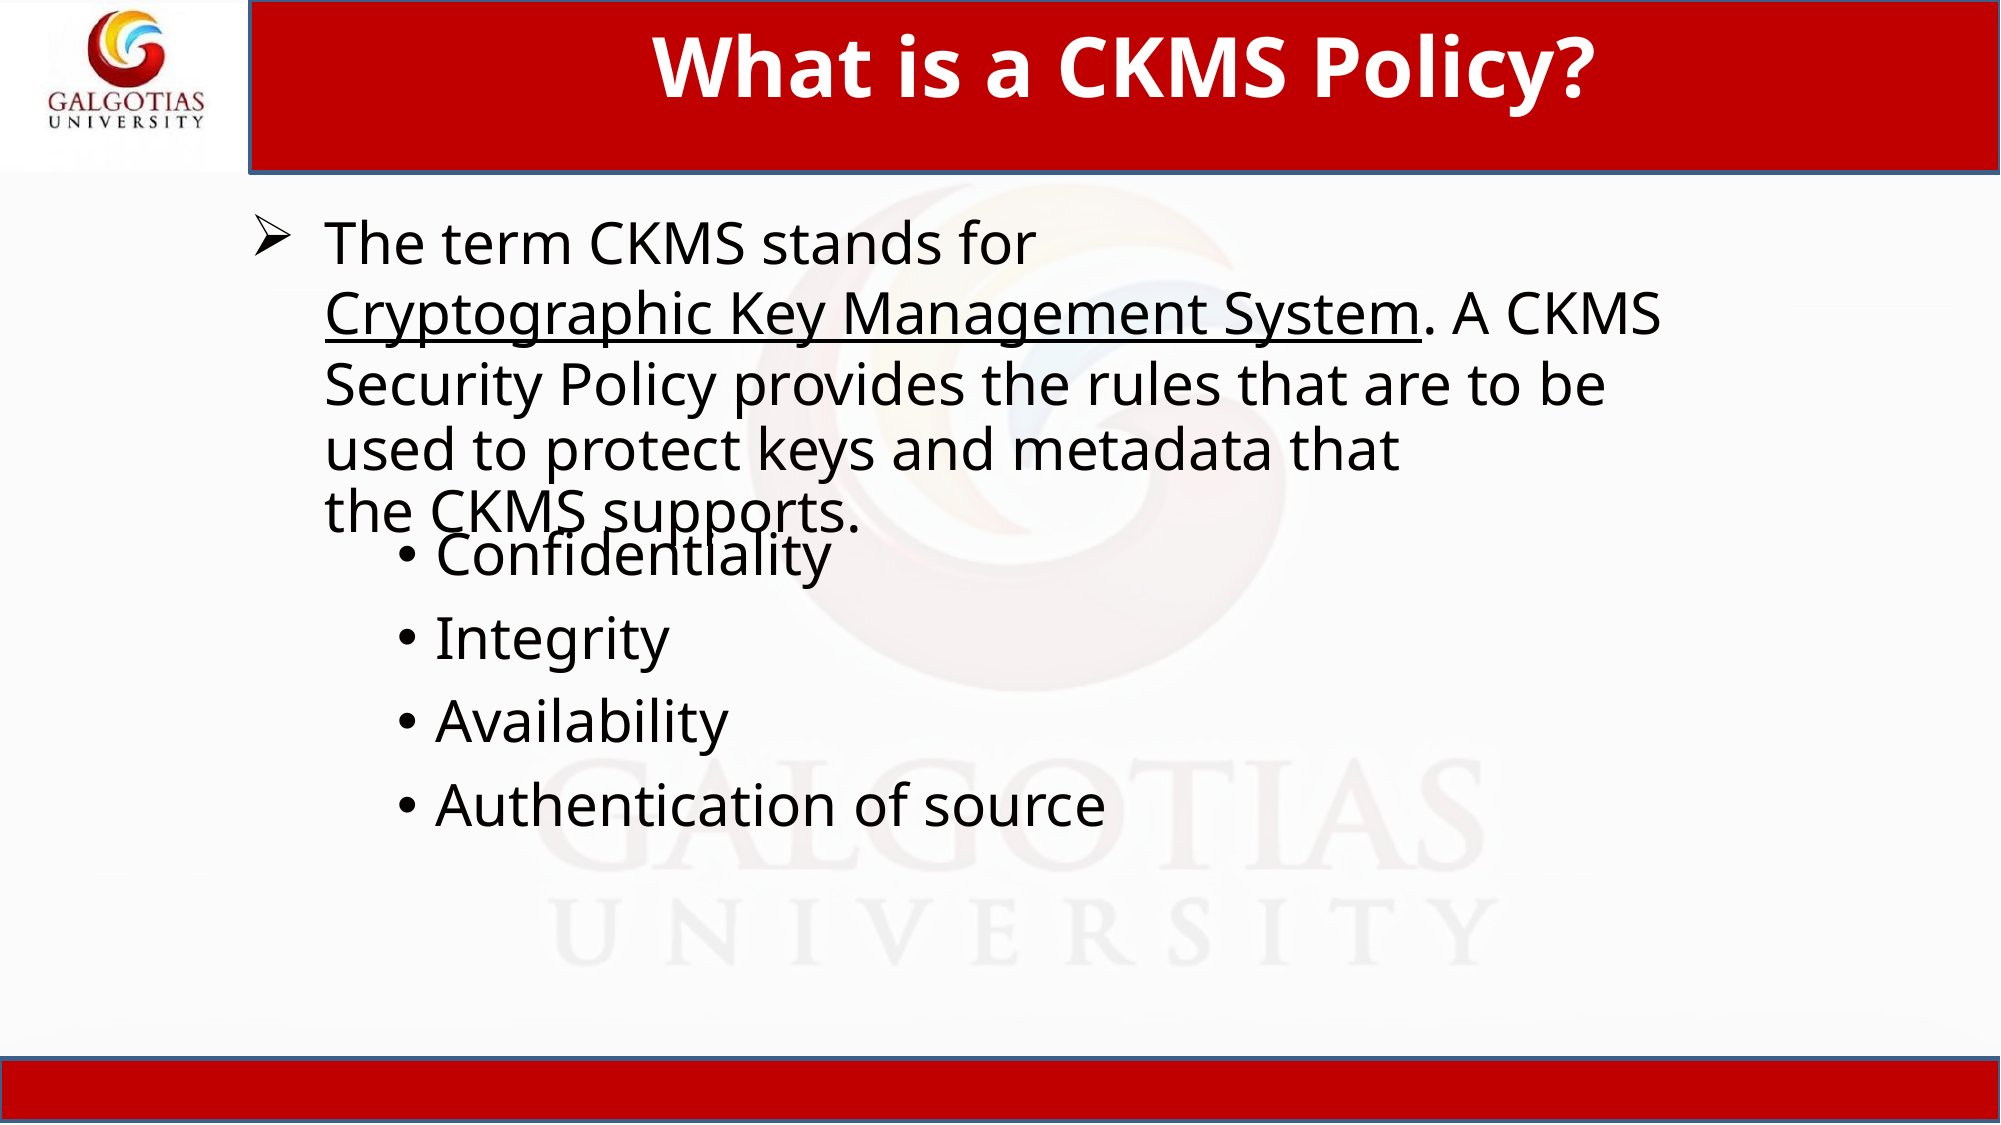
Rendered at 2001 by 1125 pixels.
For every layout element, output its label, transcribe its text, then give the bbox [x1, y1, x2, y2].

picture [0, 3, 247, 172]
text_box [0, 1056, 2000, 1123]
subtitle Confidentiality Integrity Availability Authentication of source [397, 546, 2000, 902]
text_box What is a CKMS Policy? [248, 0, 2000, 175]
title The term CKMS stands for Cryptographic Key Management System. A CKMS Security Policy provides the rules that are to be used to protect keys and metadata that the CKMS supports. [249, 252, 1750, 508]
